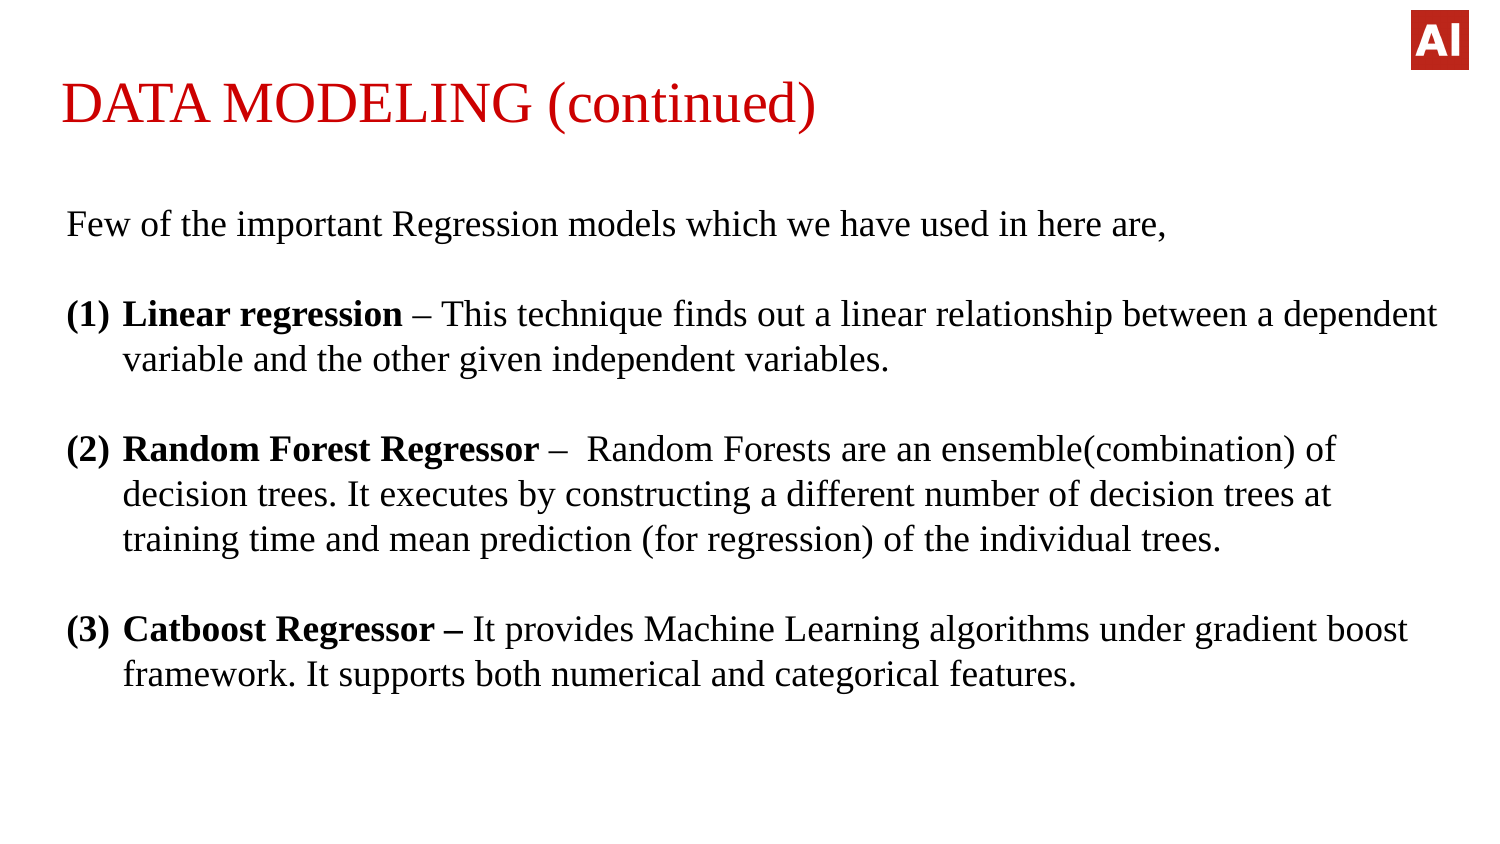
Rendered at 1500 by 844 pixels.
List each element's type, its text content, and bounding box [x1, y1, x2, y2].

picture [1411, 10, 1469, 70]
text_box Few of the important Regression models which we have used in here are, Linear regression – This technique finds out a linear relationship between a dependent variable and the other given independent variables. Random Forest Regressor – Random Forests are an ensemble(combination) of decision trees. It executes by constructing a different number of decision trees at training time and mean prediction (for regression) of the individual trees. Catboost Regressor – It provides Machine Learning algorithms under gradient boost framework. It supports both numerical and categorical features. [51, 146, 1475, 747]
title DATA MODELING (continued) [45, 48, 1444, 143]
